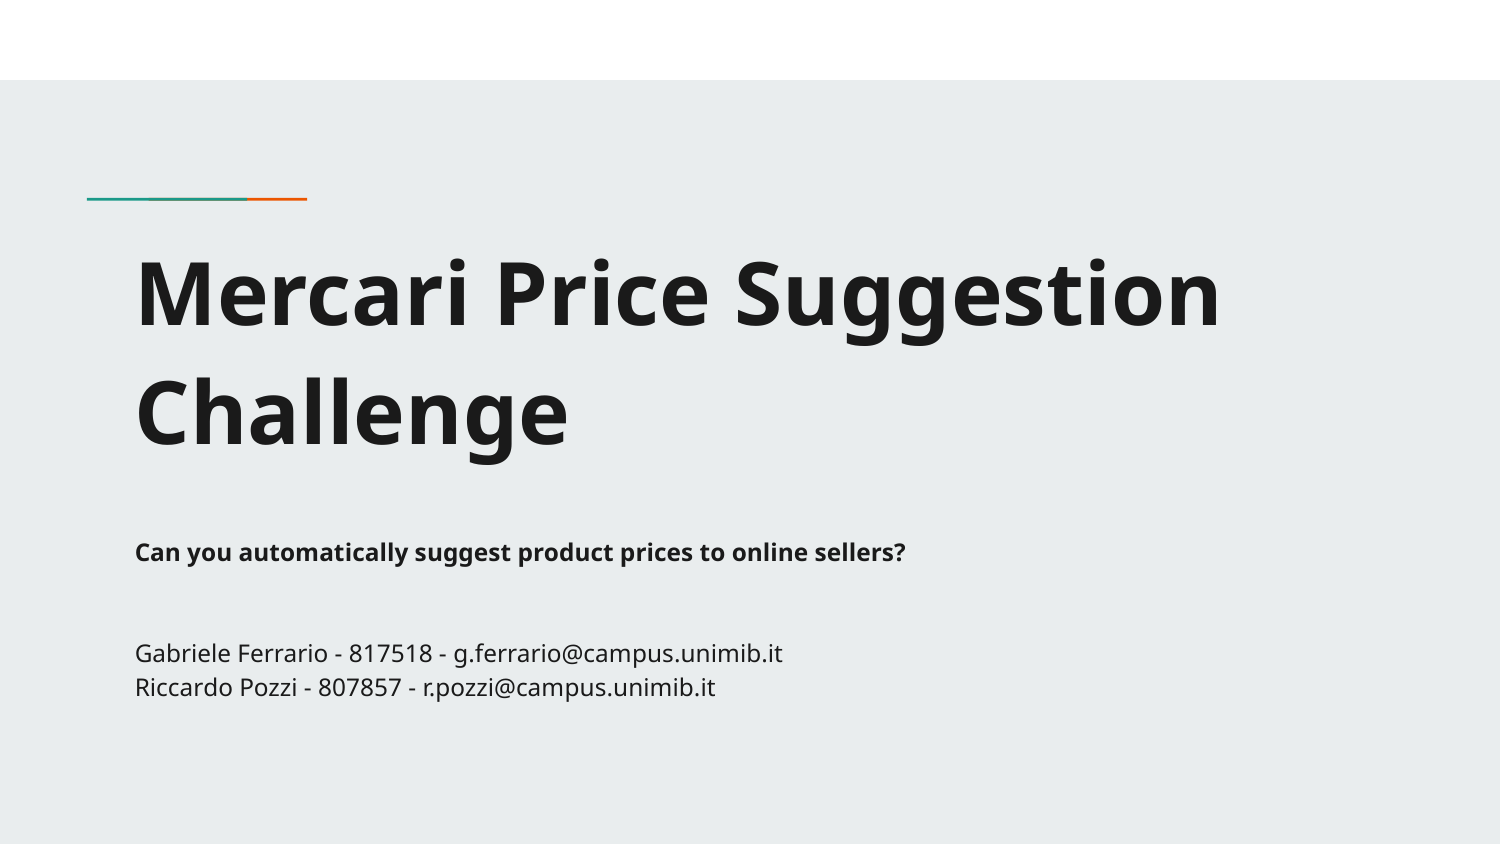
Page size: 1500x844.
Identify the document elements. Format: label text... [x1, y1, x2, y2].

subtitle Can you automatically suggest product prices to online sellers? Gabriele Ferrario - 817518 - g.ferrario@campus.unimib.it Riccardo Pozzi - 807857 - r.pozzi@campus.unimib.it [119, 520, 1381, 721]
title Mercari Price Suggestion Challenge [119, 216, 1381, 490]
